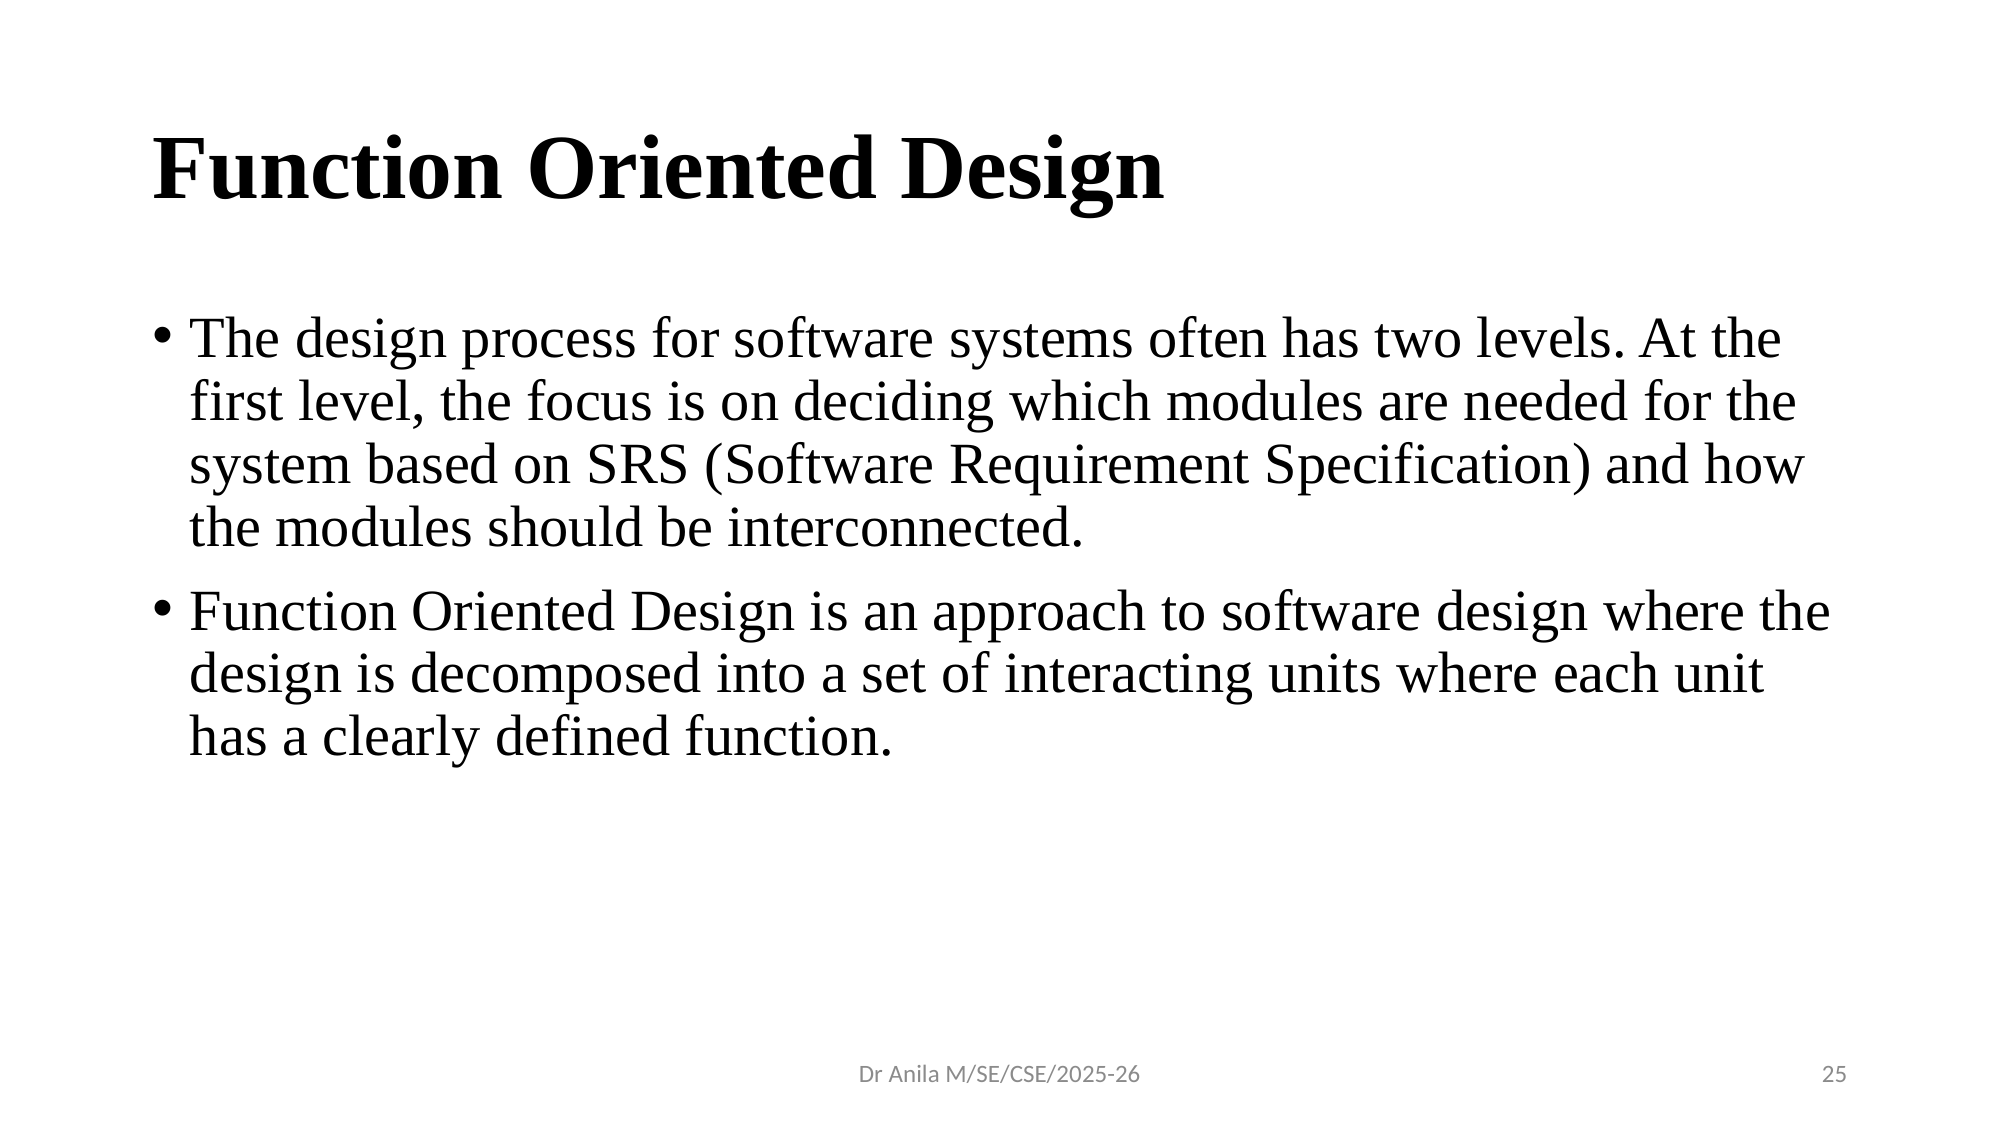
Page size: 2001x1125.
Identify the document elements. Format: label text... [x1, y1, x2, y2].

footer Dr Anila M/SE/CSE/2025-26 [662, 1042, 1338, 1103]
list The design process for software systems often has two levels. At the first level, the focus is on deciding which modules are needed for the system based on SRS (Software Requirement Specification) and how the modules should be interconnected. Function Oriented Design is an approach to software design where the design is decomposed into a set of interacting units where each unit has a clearly defined function. [137, 299, 1863, 1014]
slide_number 25 [1412, 1042, 1863, 1103]
title Function Oriented Design [137, 59, 1863, 278]
